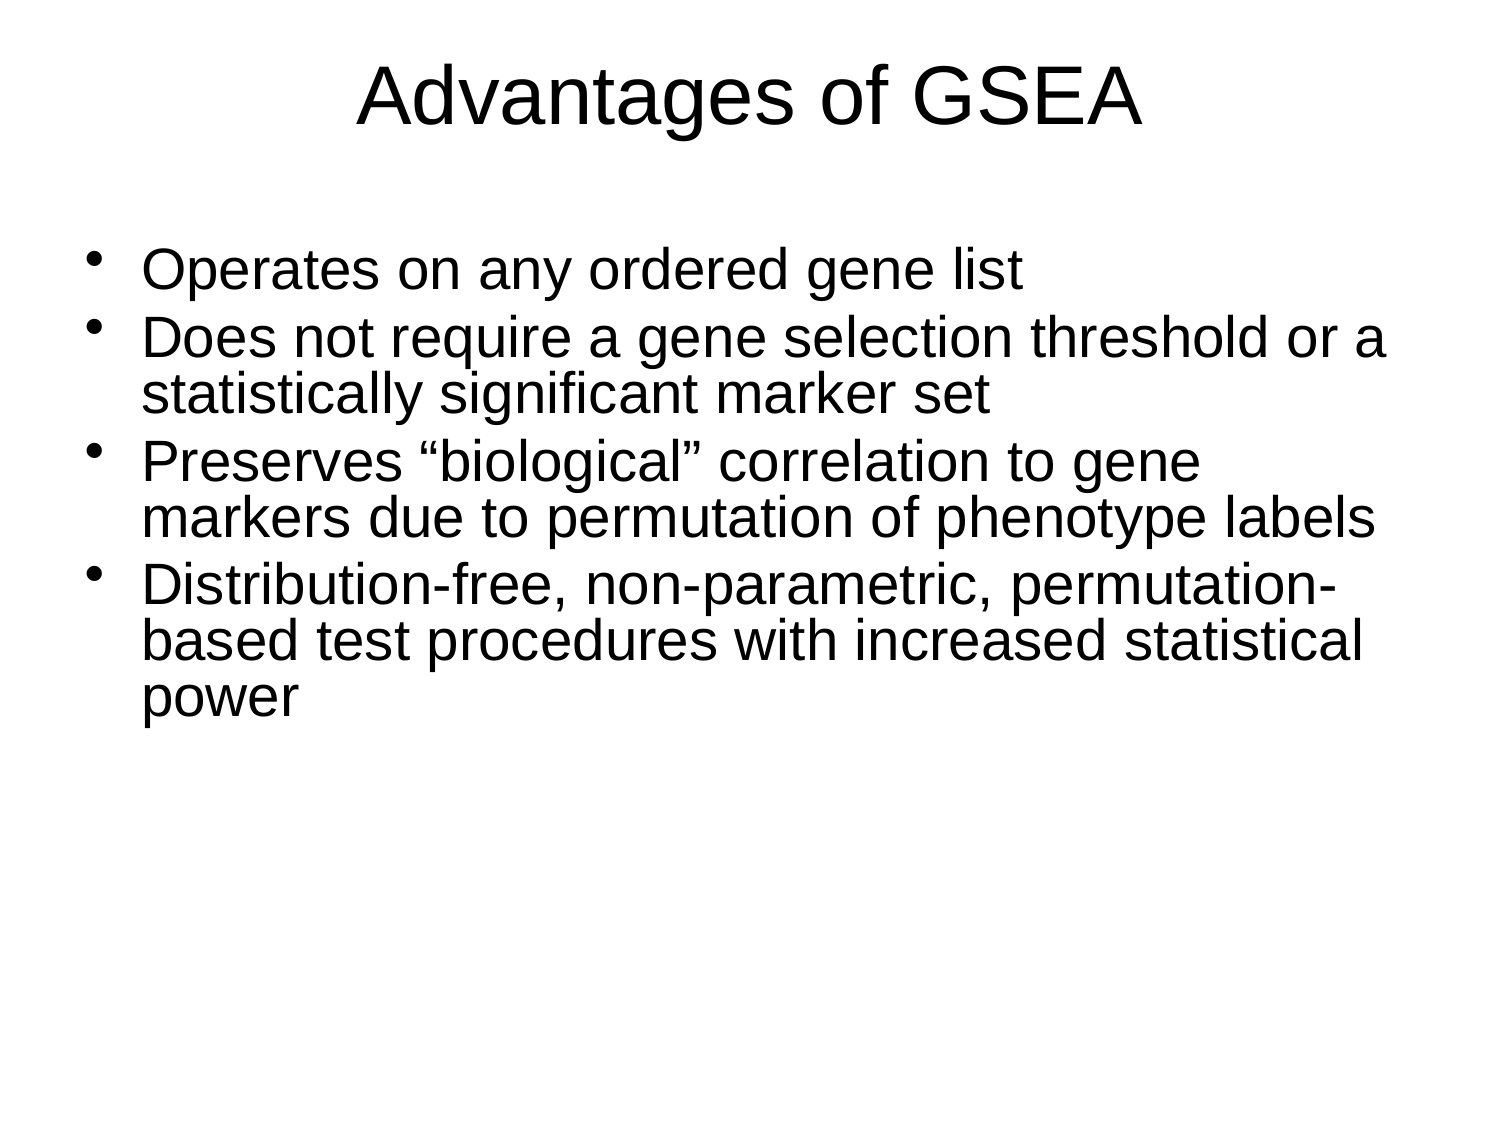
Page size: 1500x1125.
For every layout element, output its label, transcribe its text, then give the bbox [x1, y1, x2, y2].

list Operates on any ordered gene list Does not require a gene selection threshold or a statistically significant marker set Preserves “biological” correlation to gene markers due to permutation of phenotype labels Distribution-free, non-parametric, permutation-based test procedures with increased statistical power [69, 237, 1420, 1125]
title Advantages of GSEA [75, 45, 1425, 138]
